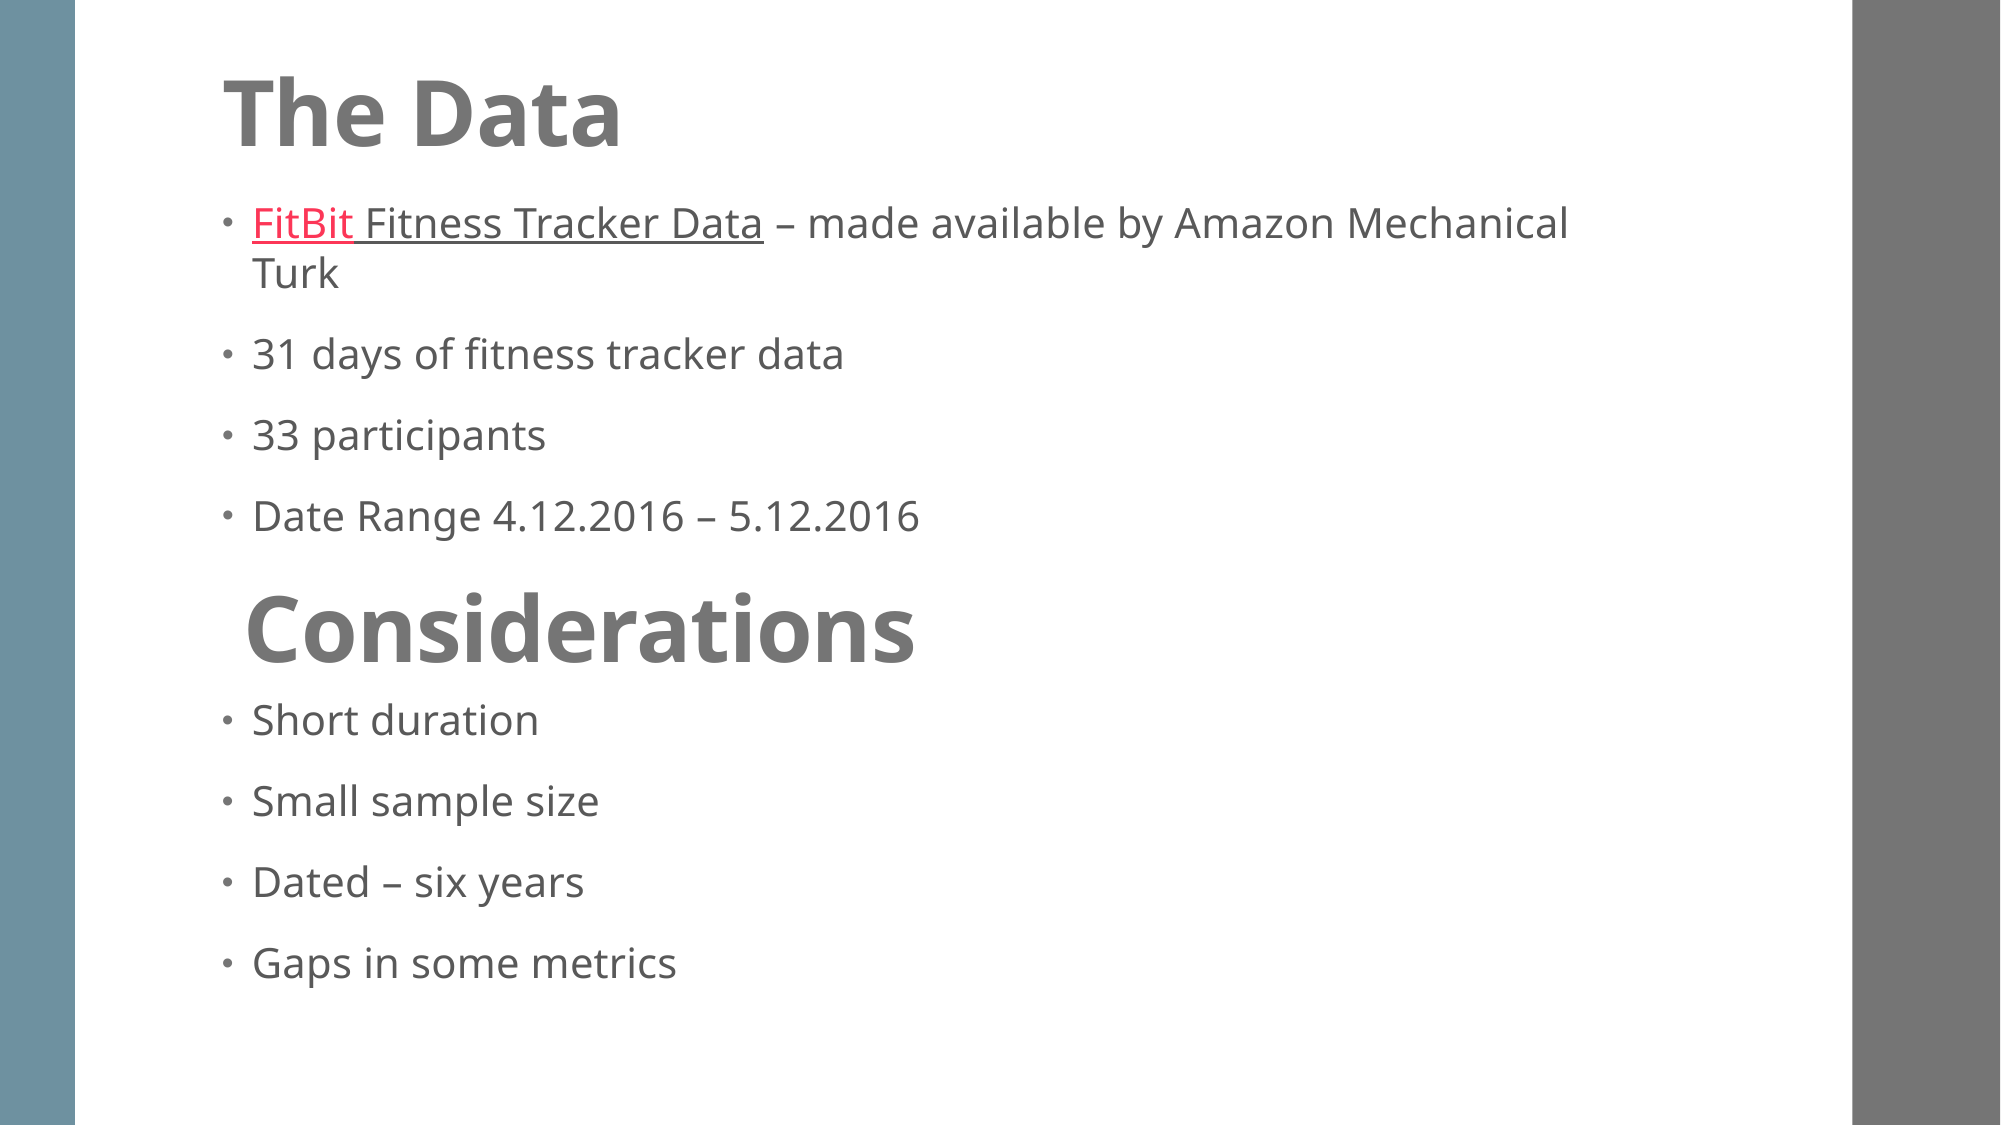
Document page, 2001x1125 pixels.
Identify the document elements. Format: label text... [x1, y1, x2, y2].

list FitBit Fitness Tracker Data – made available by Amazon Mechanical Turk 31 days of fitness tracker data 33 participants Date Range 4.12.2016 – 5.12.2016 [206, 188, 1617, 563]
title The Data [206, 23, 1797, 174]
text_box Considerations [228, 539, 1819, 691]
text_box Short duration Small sample size Dated – six years Gaps in some metrics [206, 690, 1617, 1064]
